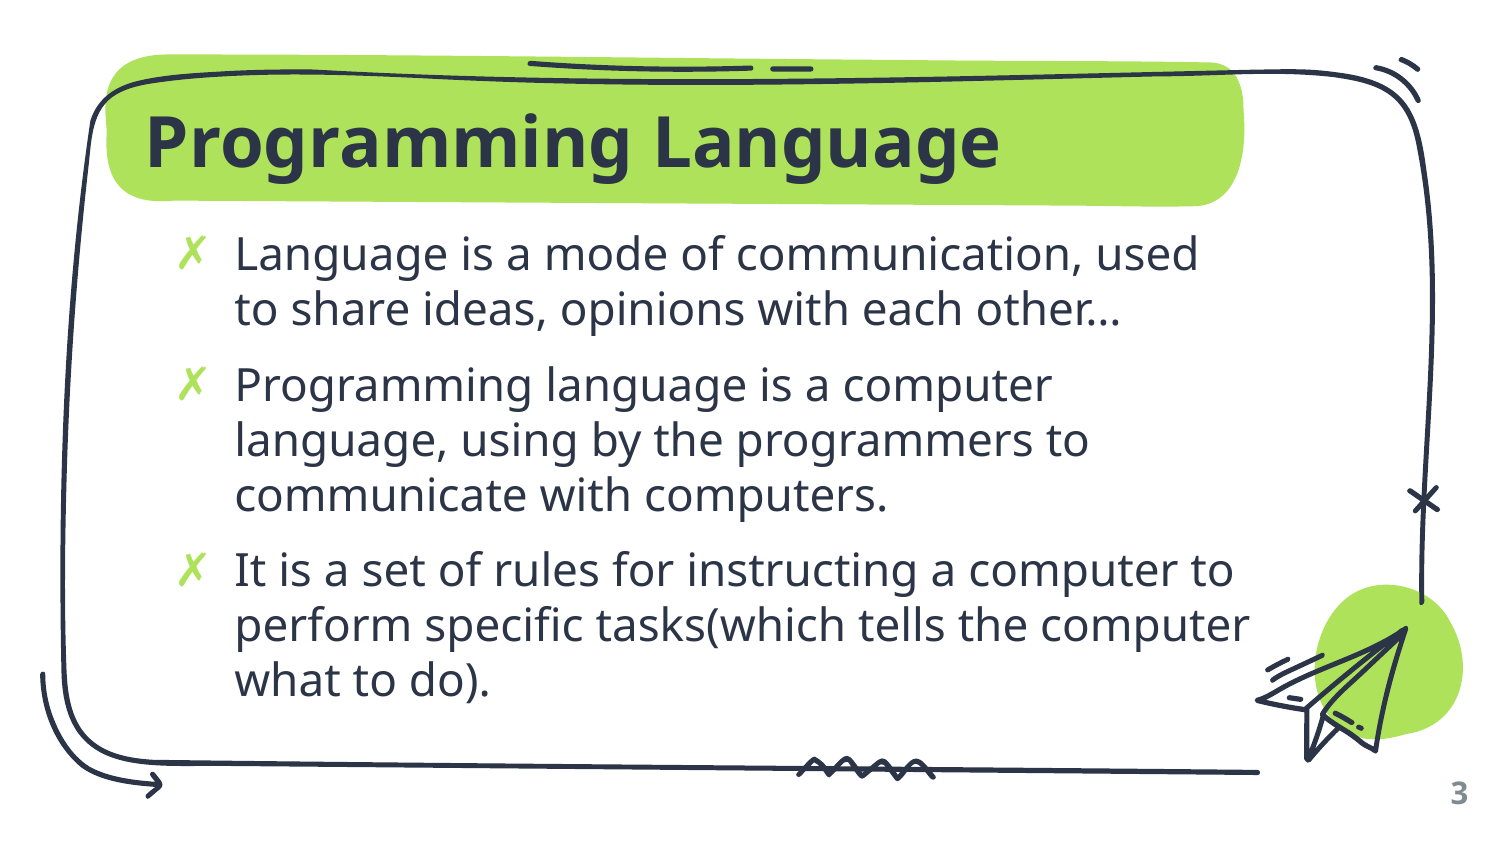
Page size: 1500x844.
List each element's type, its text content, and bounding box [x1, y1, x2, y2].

list Language is a mode of communication, used to share ideas, opinions with each other… Programming language is a computer language, using by the programmers to communicate with computers. It is a set of rules for instructing a computer to perform specific tasks(which tells the computer what to do). [159, 224, 1255, 747]
text_box [1254, 625, 1409, 763]
title Programming Language [144, 112, 1200, 178]
slide_number 3 [1378, 769, 1469, 820]
